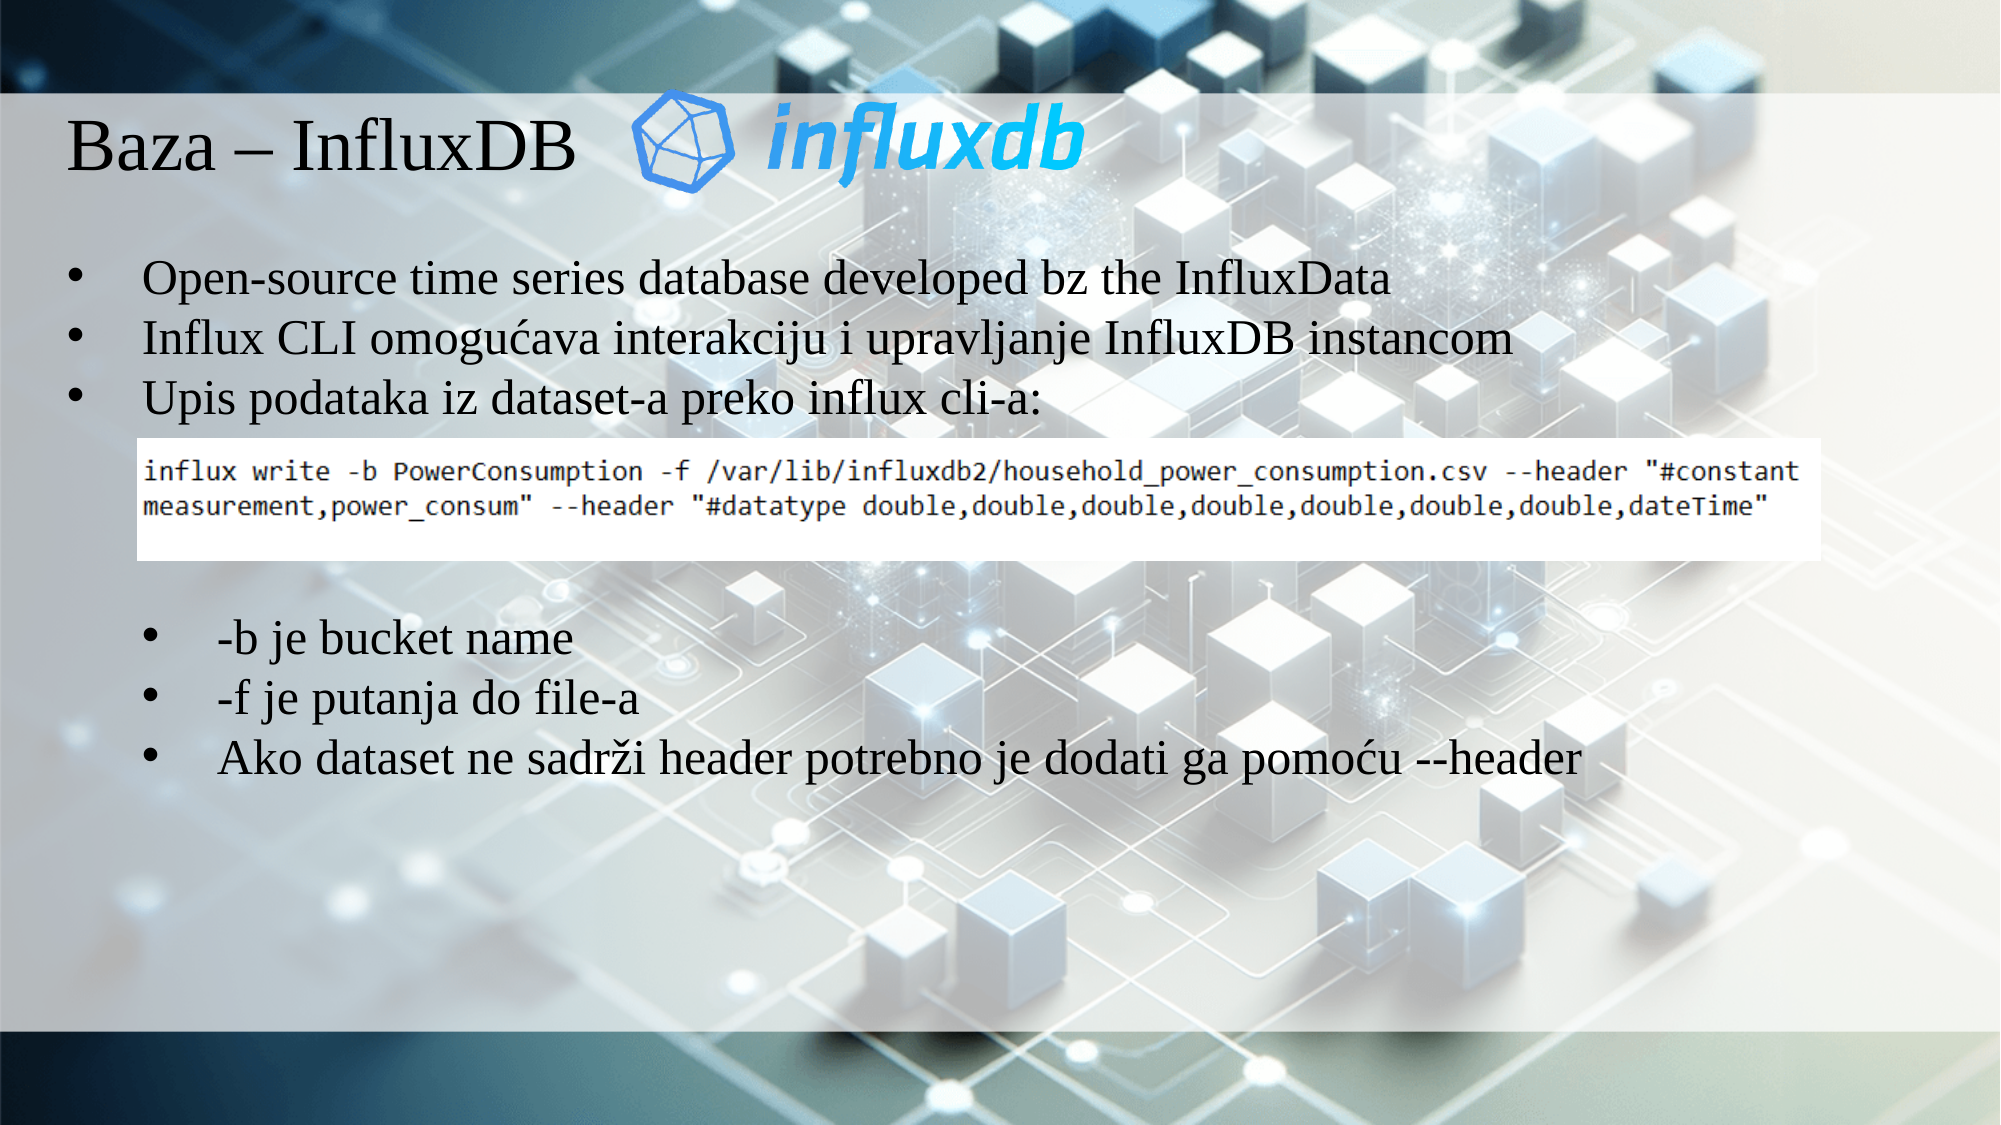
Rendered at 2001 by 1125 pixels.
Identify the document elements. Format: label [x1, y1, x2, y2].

list [416, 0, 1299, 306]
picture [0, 0, 2000, 1125]
